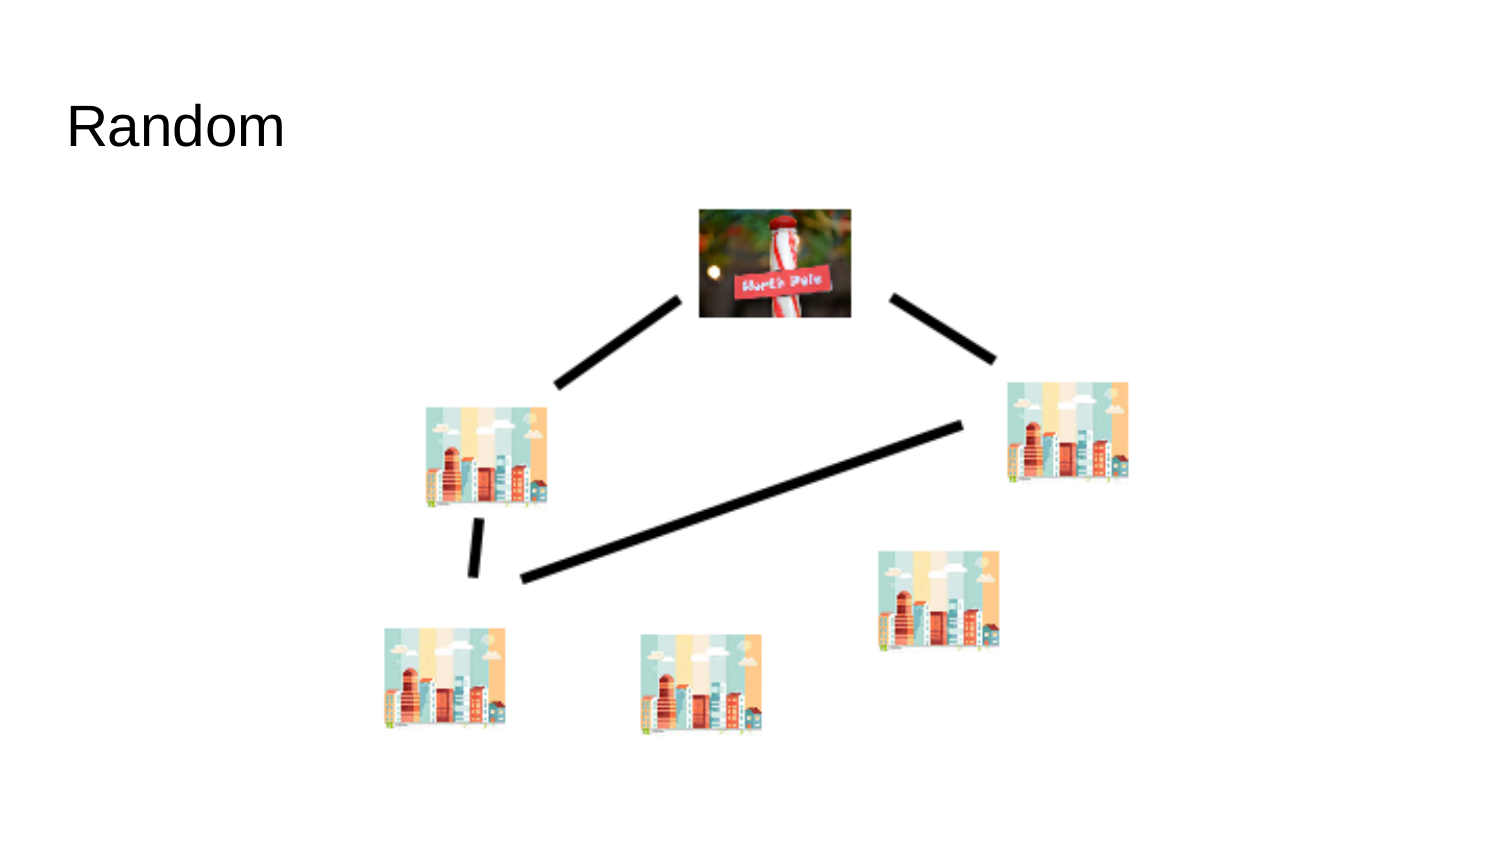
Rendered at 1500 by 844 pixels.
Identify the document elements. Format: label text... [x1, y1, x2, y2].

picture [337, 166, 1181, 807]
title Random [51, 72, 1449, 167]
